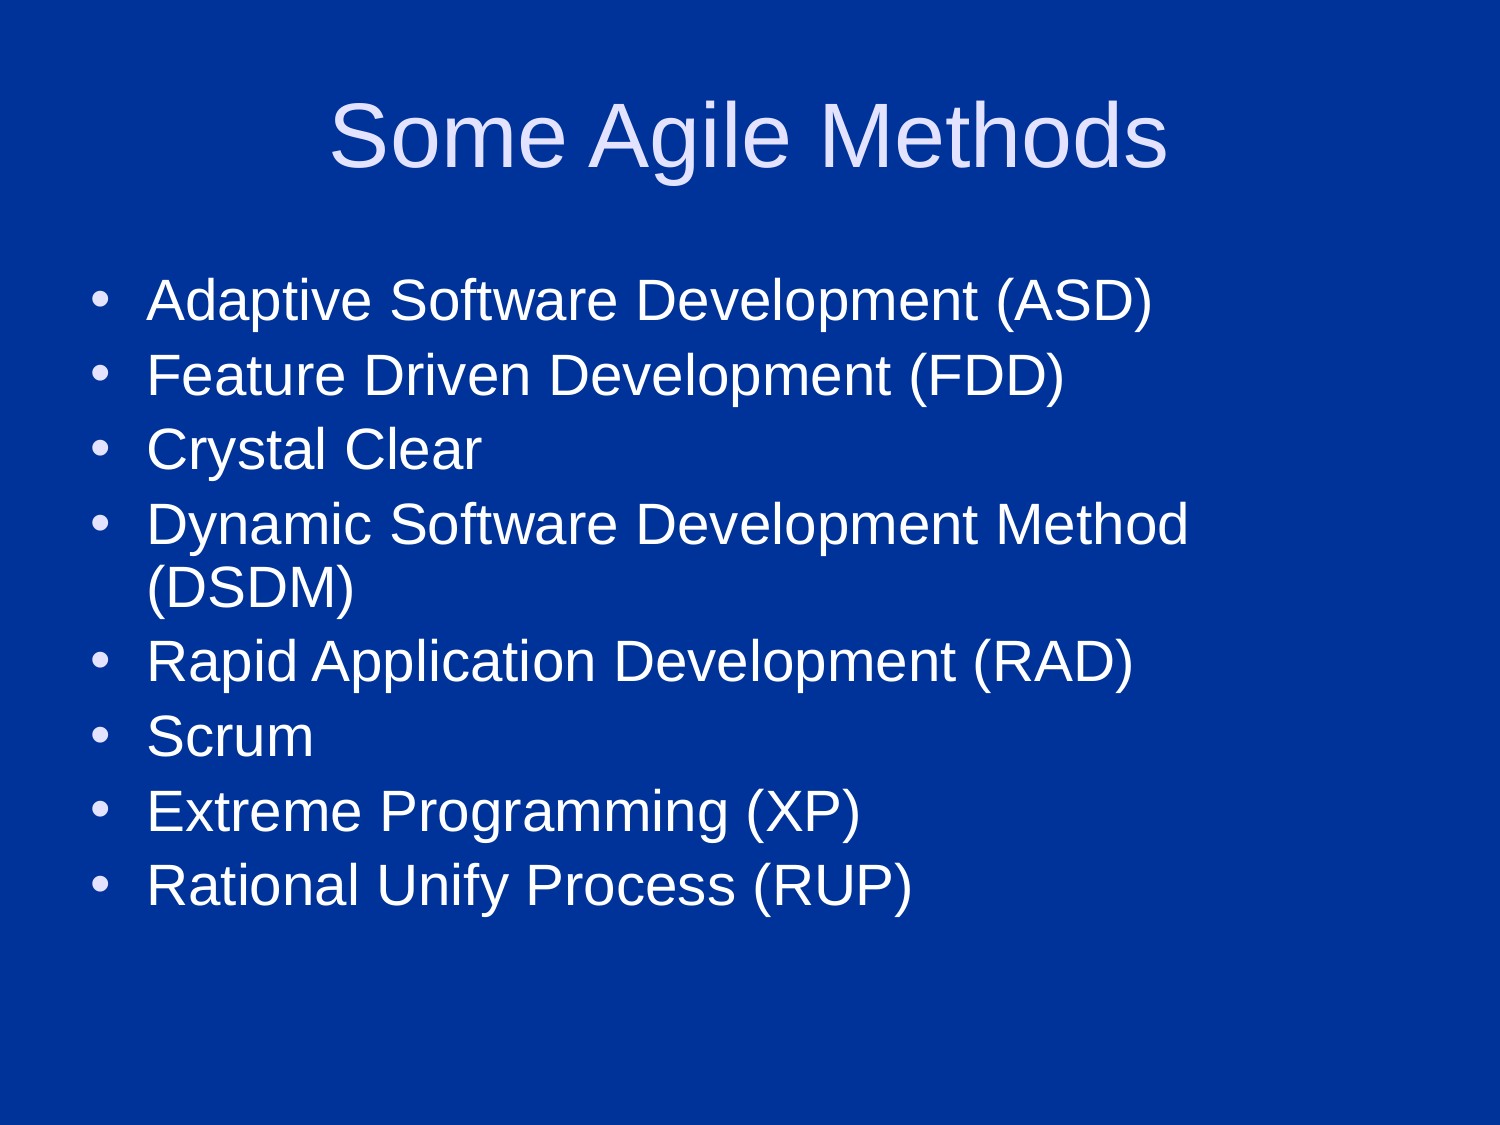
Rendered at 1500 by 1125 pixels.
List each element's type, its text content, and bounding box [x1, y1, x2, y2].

title Some Agile Methods [75, 37, 1425, 225]
list Adaptive Software Development (ASD) Feature Driven Development (FDD) Crystal Clear Dynamic Software Development Method (DSDM) Rapid Application Development (RAD) Scrum Extreme Programming (XP) Rational Unify Process (RUP) [75, 262, 1425, 1000]
